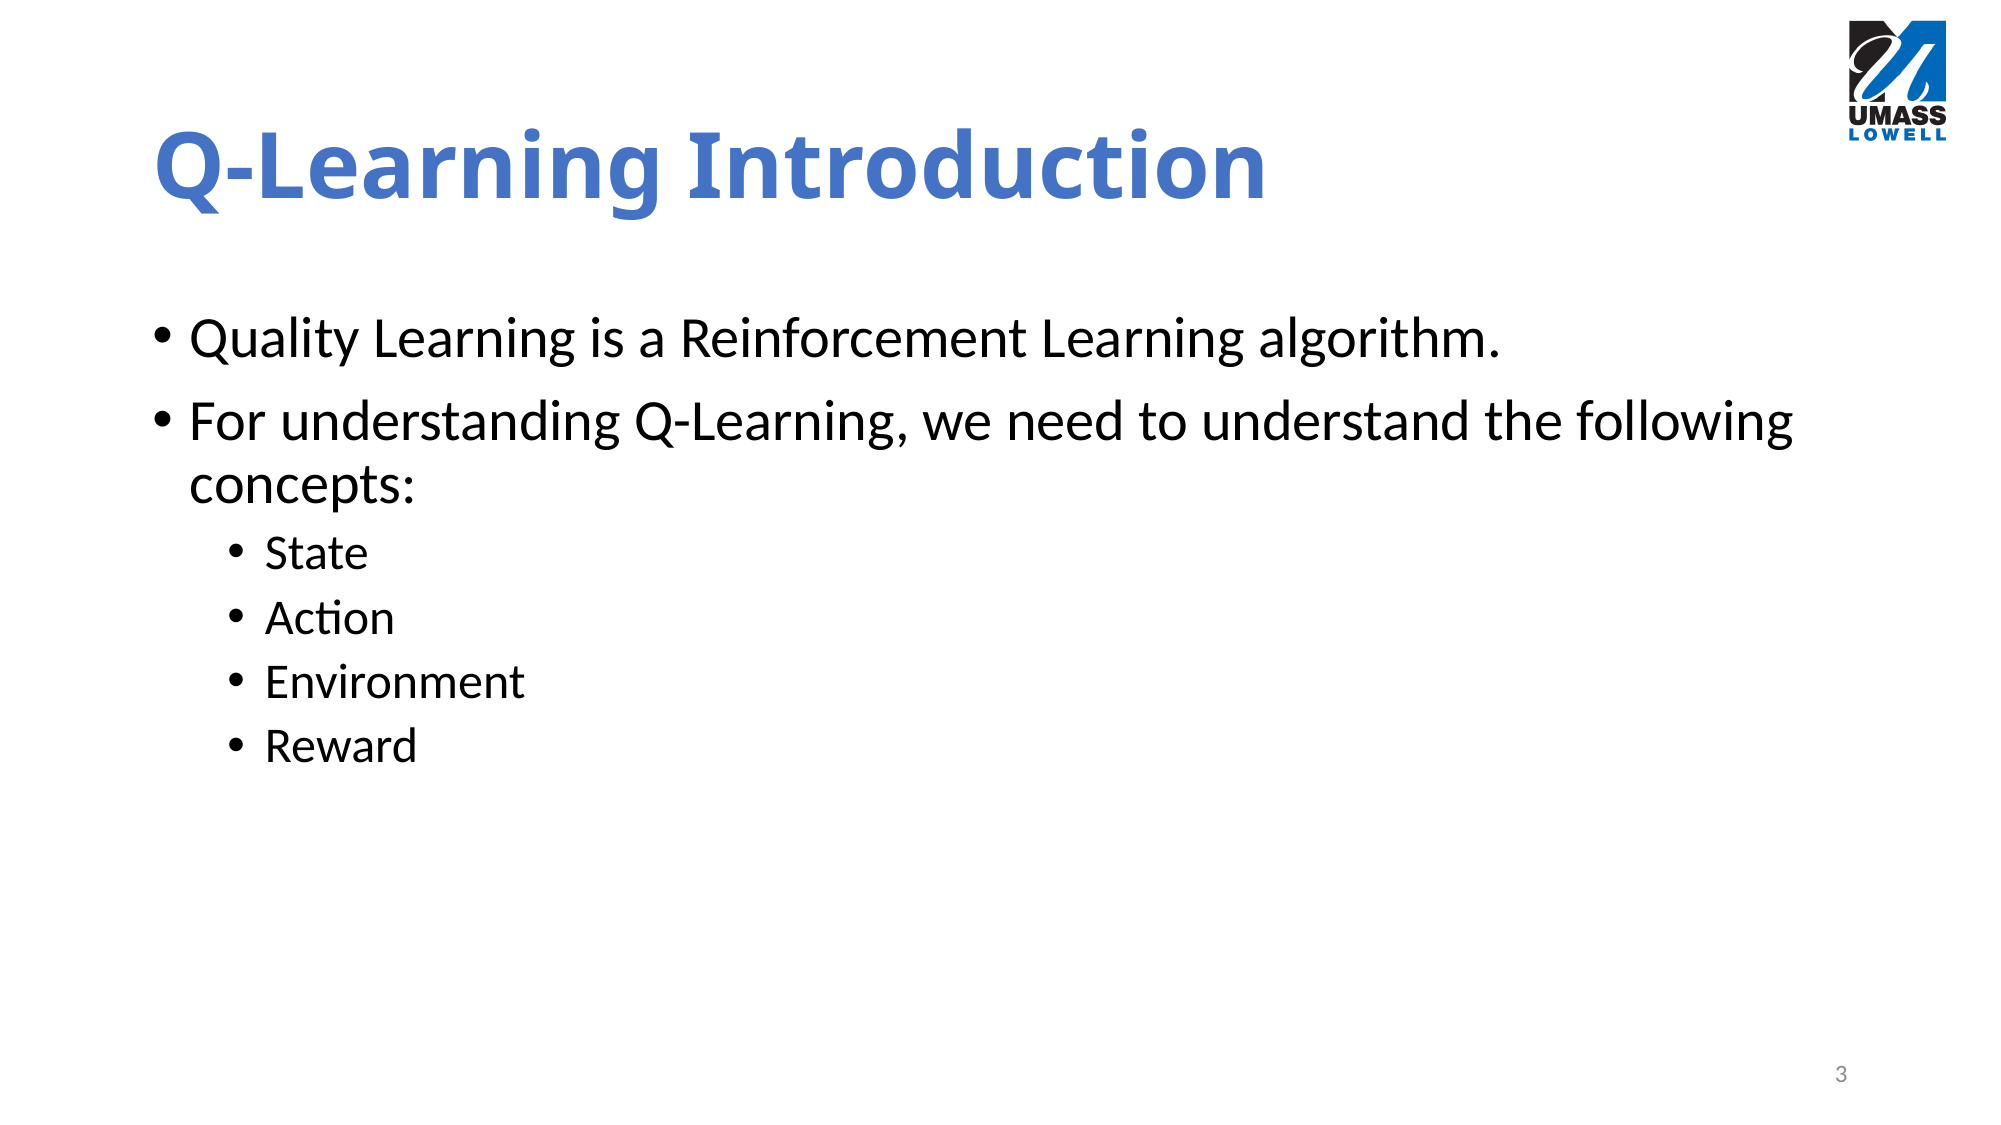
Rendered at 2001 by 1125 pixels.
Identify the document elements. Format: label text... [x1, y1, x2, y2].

slide_number 3 [1412, 1042, 1863, 1103]
title Q-Learning Introduction [137, 59, 1863, 278]
list Quality Learning is a Reinforcement Learning algorithm. For understanding Q-Learning, we need to understand the following concepts: State Action Environment Reward [137, 299, 1863, 1014]
picture [1796, 0, 2000, 170]
